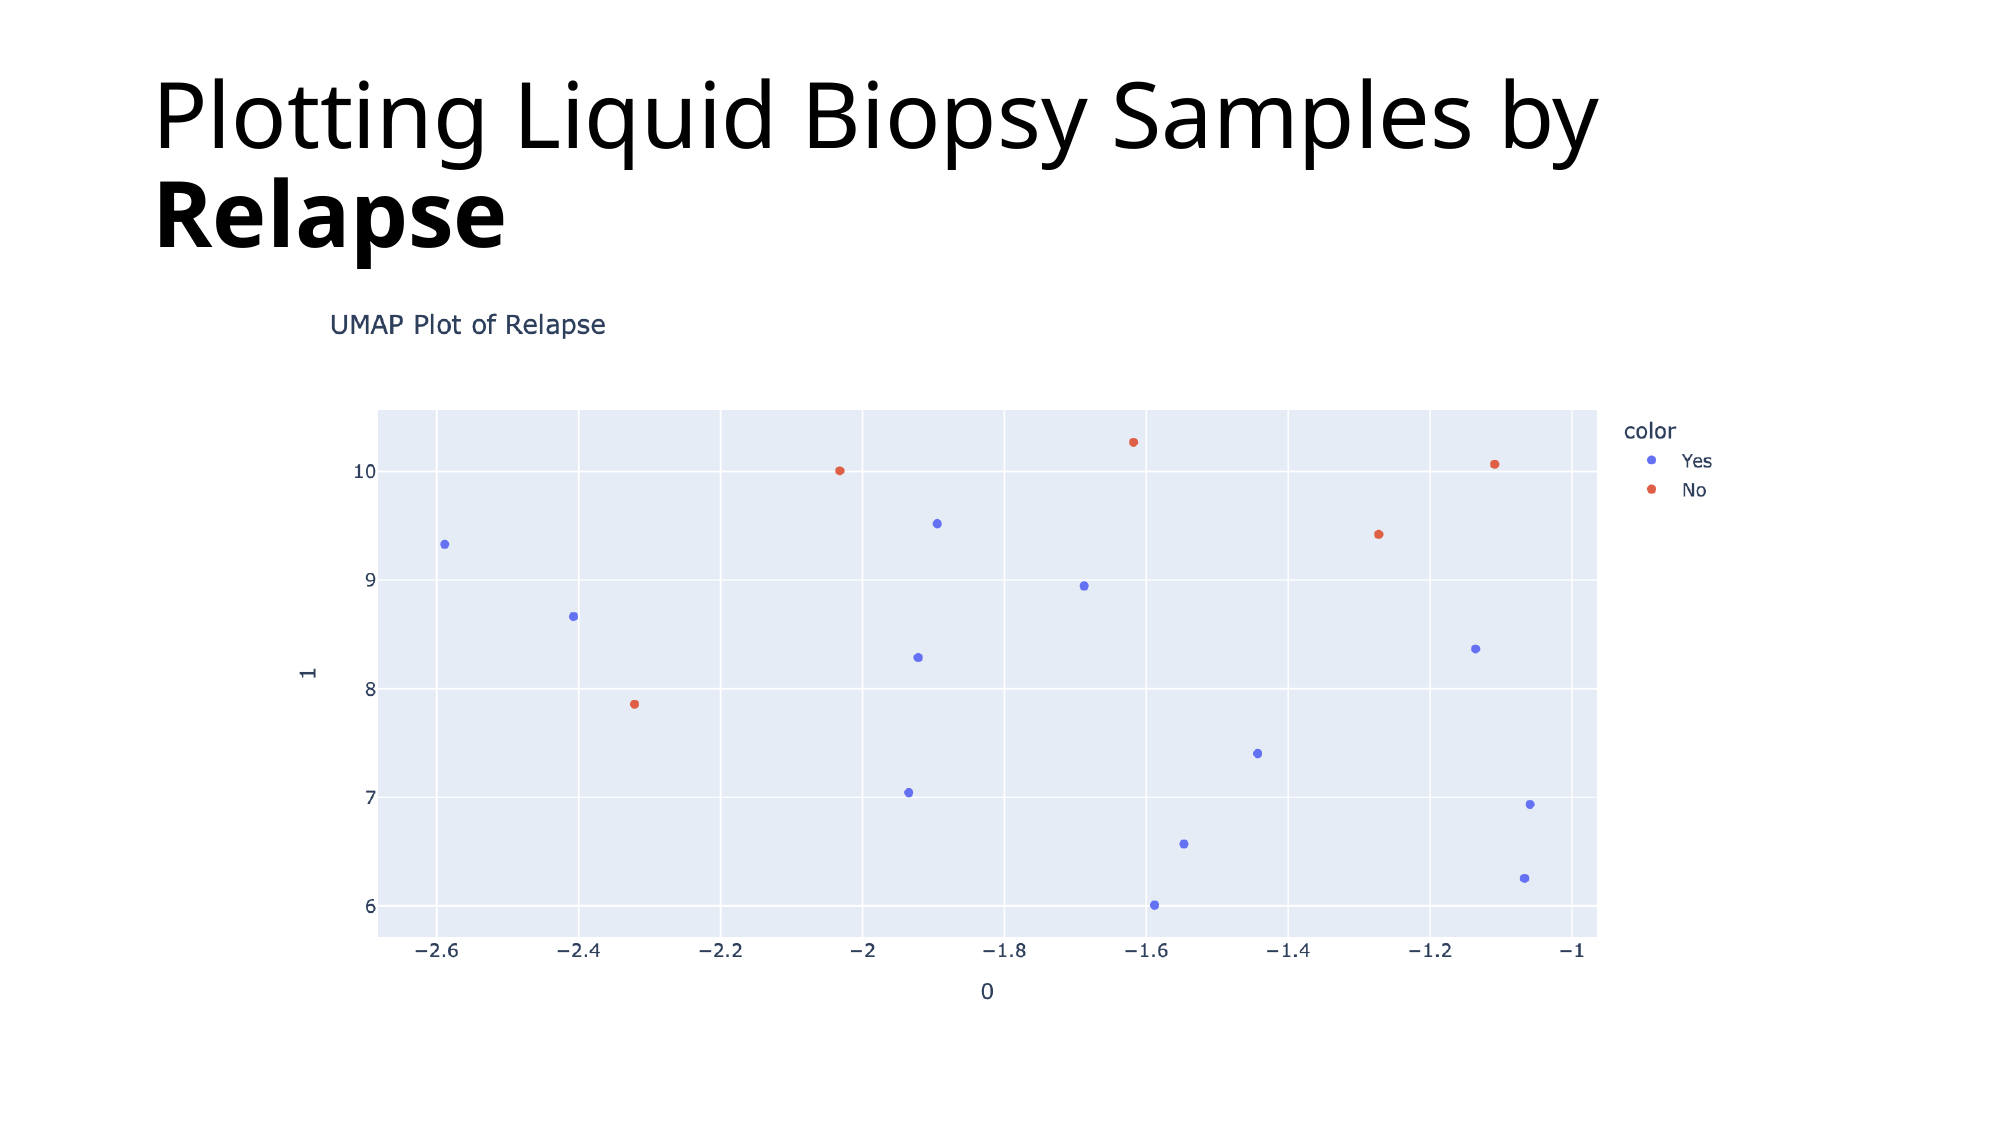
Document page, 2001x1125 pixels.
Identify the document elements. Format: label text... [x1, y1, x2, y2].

title Plotting Liquid Biopsy Samples by Relapse [137, 59, 1863, 278]
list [280, 299, 1720, 1014]
